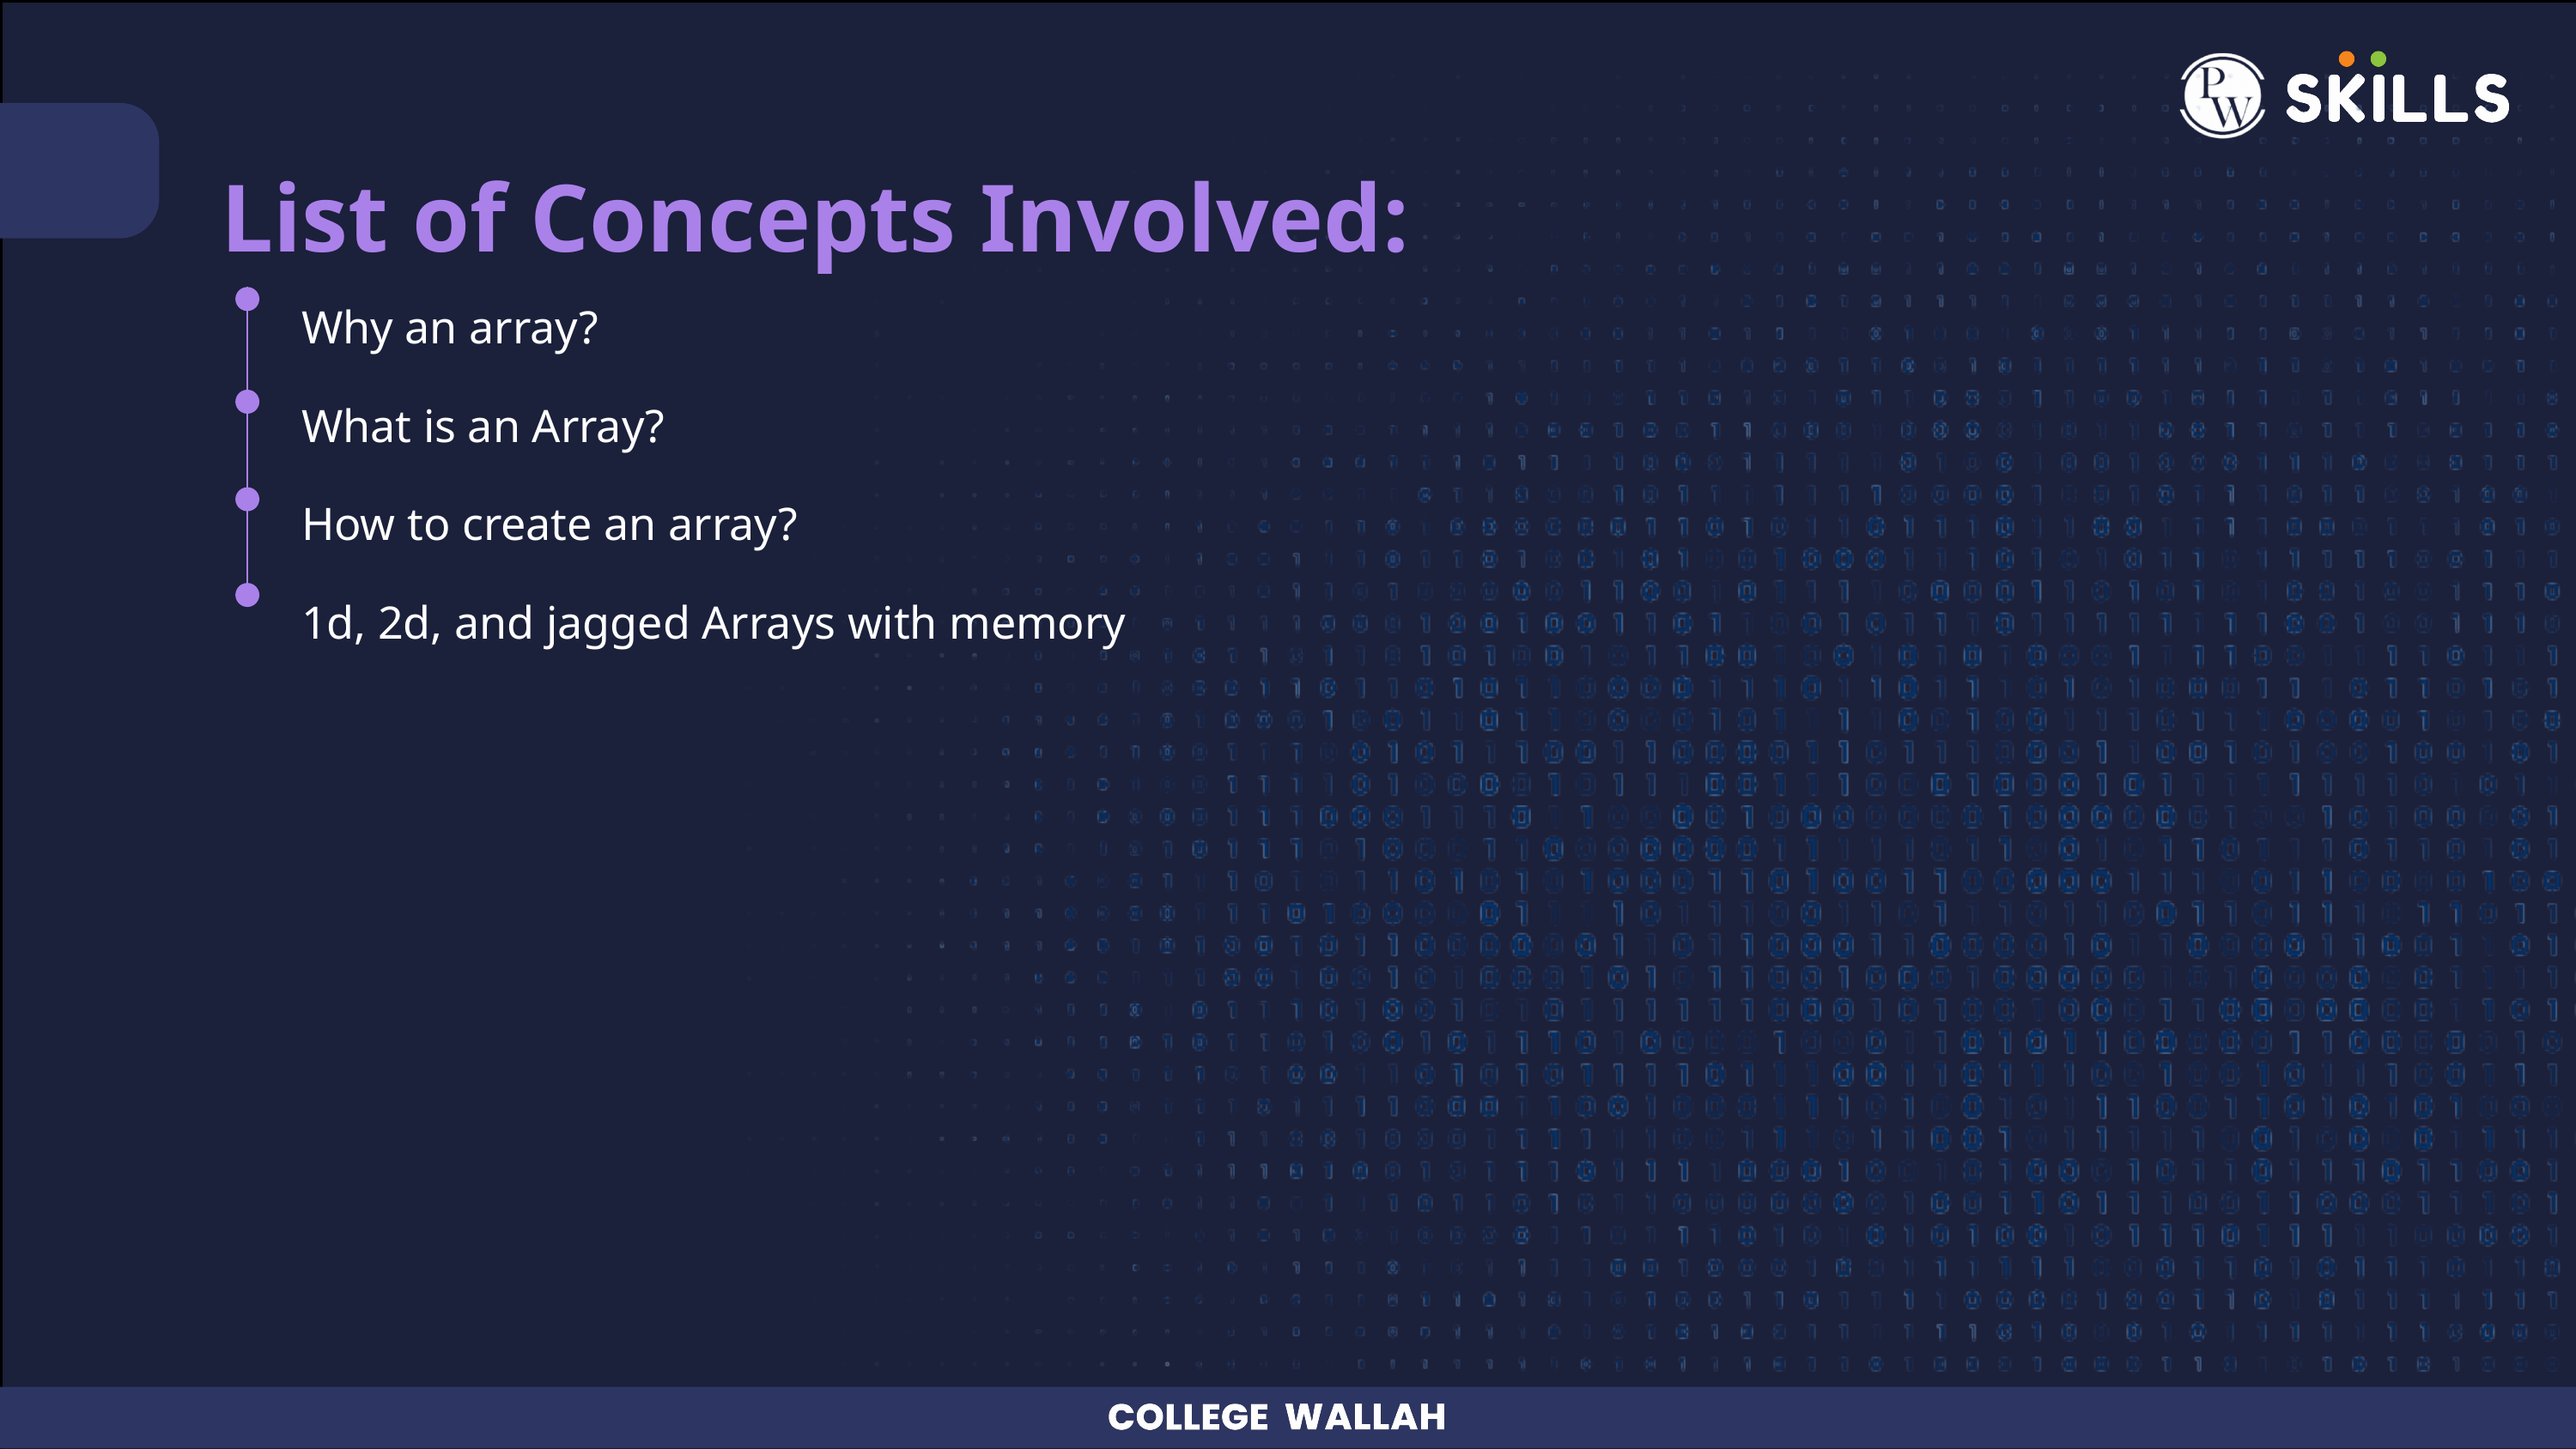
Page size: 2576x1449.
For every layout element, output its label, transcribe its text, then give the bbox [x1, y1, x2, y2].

text_box List of Concepts Involved: [221, 114, 2171, 270]
picture [1103, 1394, 1273, 1436]
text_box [234, 258, 2148, 639]
picture [716, 0, 2576, 1375]
picture [1274, 1397, 1479, 1446]
